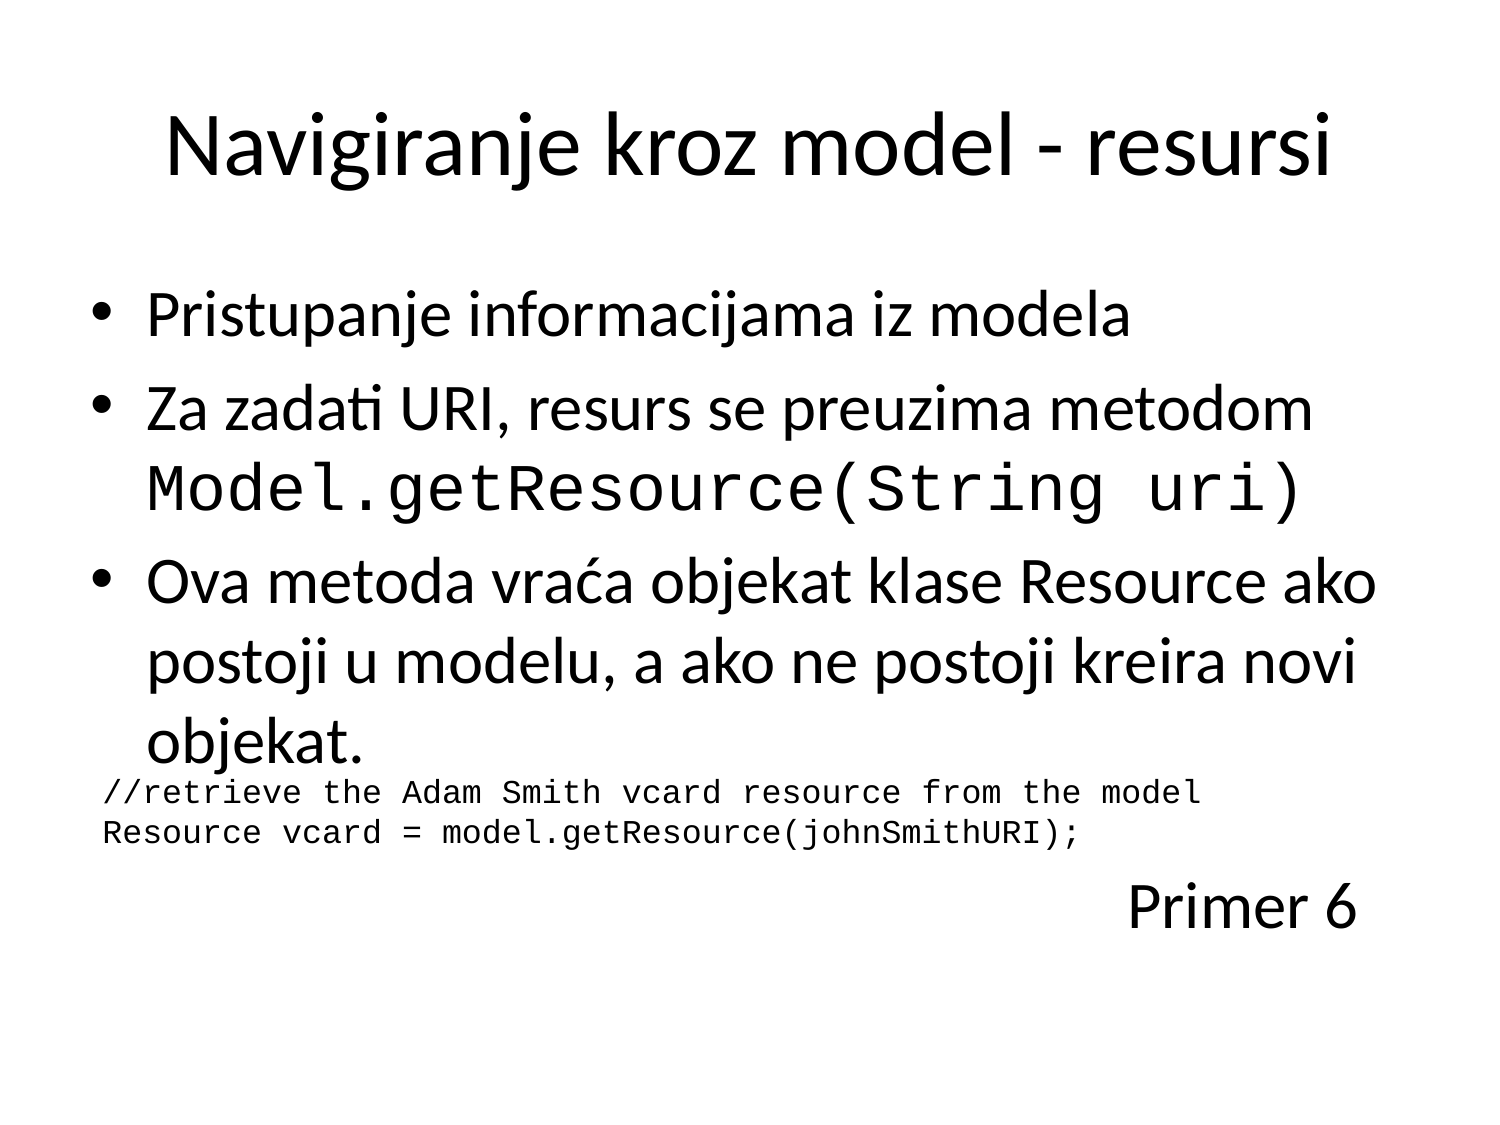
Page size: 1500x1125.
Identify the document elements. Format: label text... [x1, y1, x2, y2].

title Navigiranje kroz model - resursi [75, 45, 1425, 233]
text_box //retrieve the Adam Smith vcard resource from the model Resource vcard = model.getResource(johnSmithURI); [87, 762, 1375, 858]
text_box Primer 6 [1112, 853, 1392, 949]
list Pristupanje informacijama iz modela Za zadati URI, resurs se preuzima metodom Model.getResource(String uri) Ova metoda vraća objekat klase Resource ako postoji u modelu, a ako ne postoji kreira novi objekat. [75, 262, 1425, 788]
